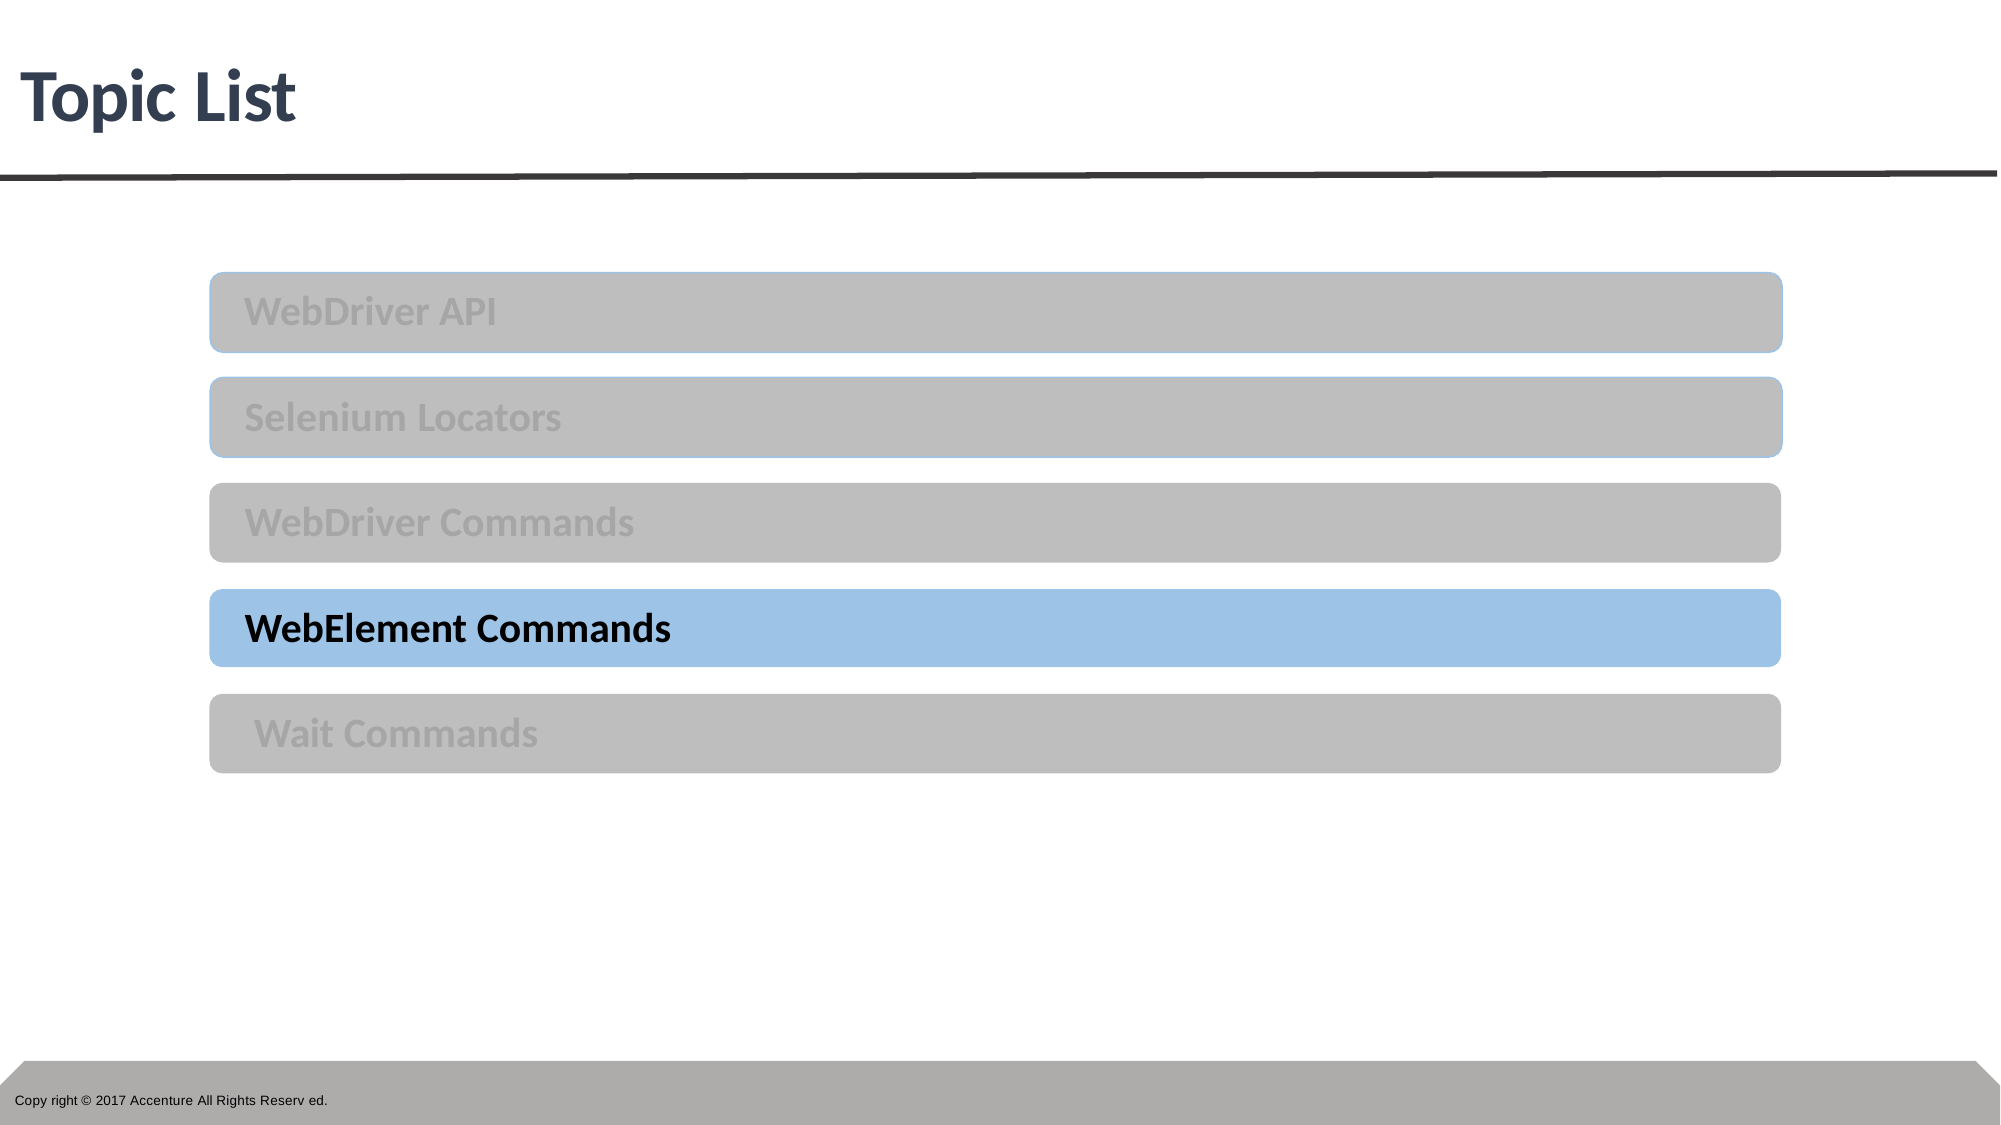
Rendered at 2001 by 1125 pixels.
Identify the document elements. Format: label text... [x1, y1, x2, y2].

text_box [674, 589, 1782, 668]
title Topic List [18, 44, 306, 235]
text_box [674, 377, 1783, 458]
footer Copy right © 2017 Accenture All Rights Reserv ed. [12, 1090, 338, 1125]
text_box [210, 272, 1783, 353]
text_box [209, 482, 241, 563]
text_box [210, 377, 241, 458]
text_box WebDriver API Selenium Locators WebDriver Commands WebElement Commands Wait Commands [241, 281, 674, 757]
text_box [209, 589, 241, 668]
text_box [209, 693, 1782, 774]
text_box [674, 482, 1782, 563]
